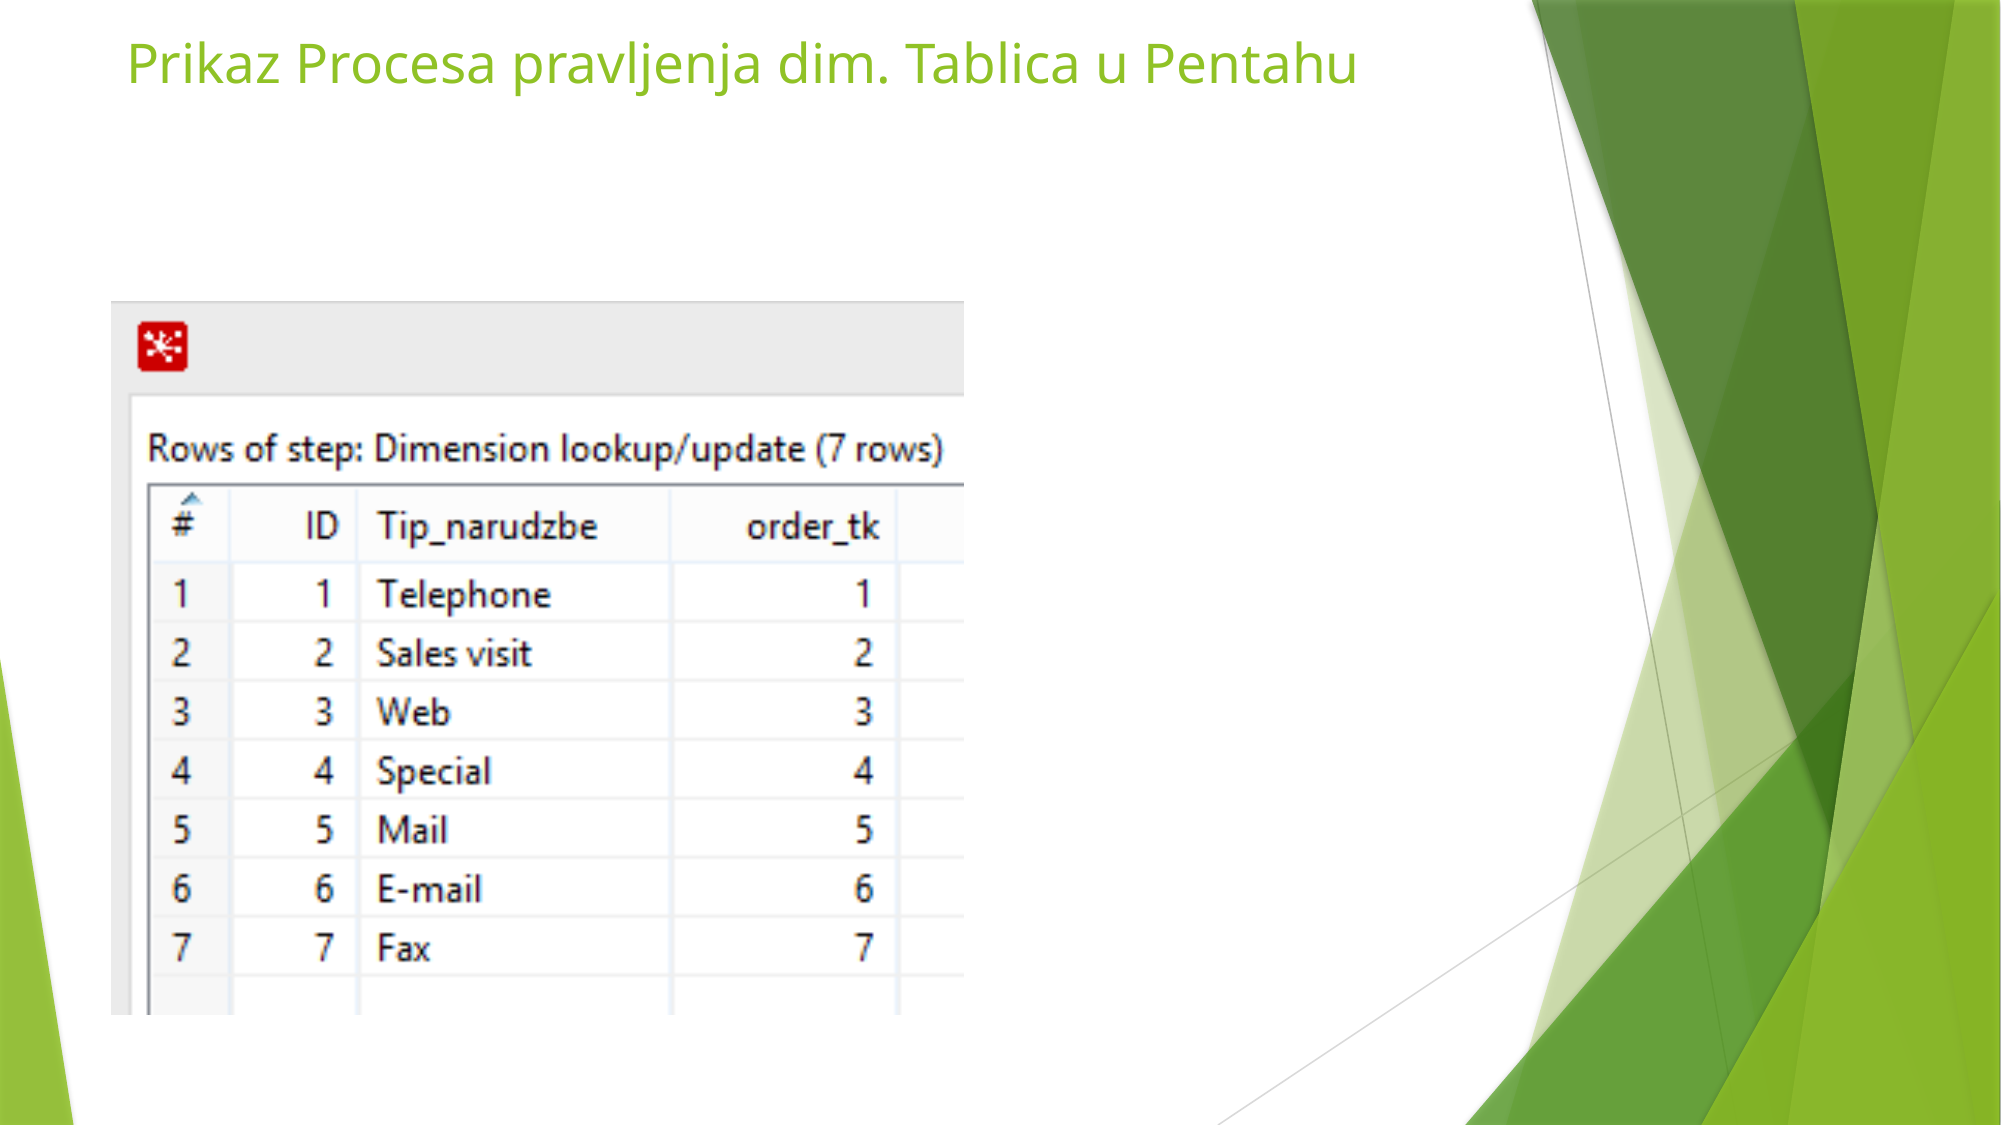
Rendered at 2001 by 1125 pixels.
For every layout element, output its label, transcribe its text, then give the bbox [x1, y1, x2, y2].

title Prikaz Procesa pravljenja dim. Tablica u Pentahu [111, 20, 1522, 134]
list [110, 301, 965, 1016]
